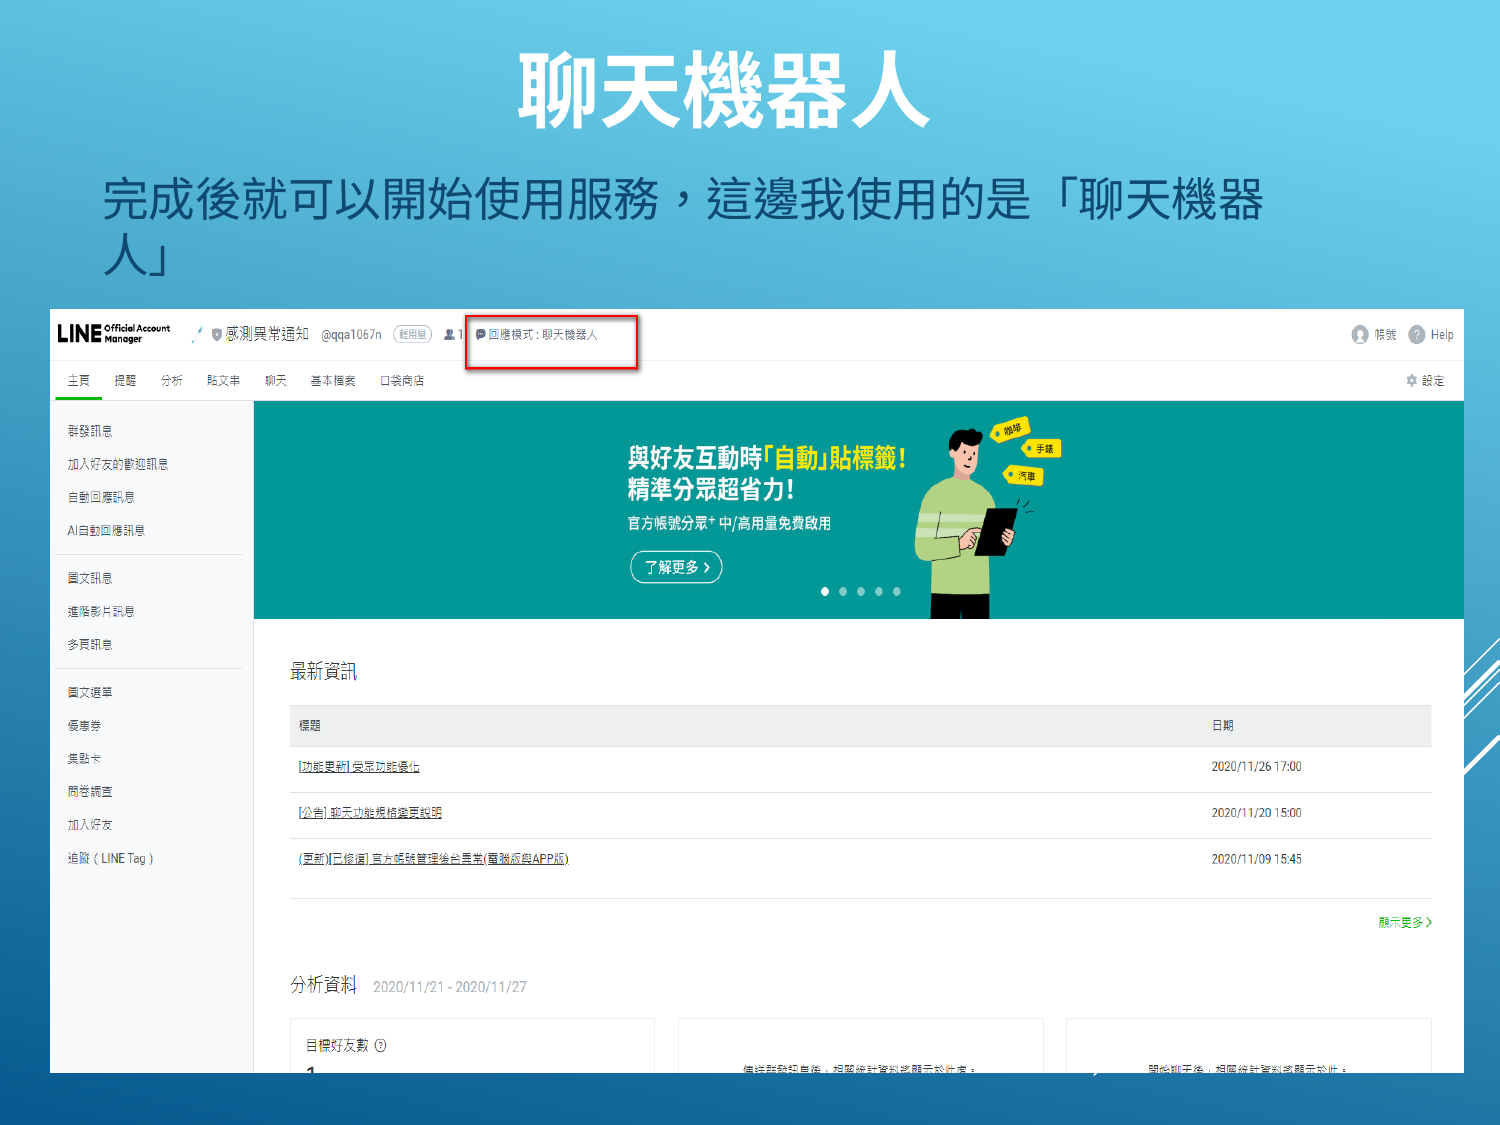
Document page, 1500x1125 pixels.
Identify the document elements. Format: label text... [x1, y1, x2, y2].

picture [50, 309, 1464, 1073]
list 完成後就可以開始使用服務，這邊我使用的是「聊天機器人」 [87, 162, 1363, 290]
title 聊天機器人 [87, 14, 1363, 162]
